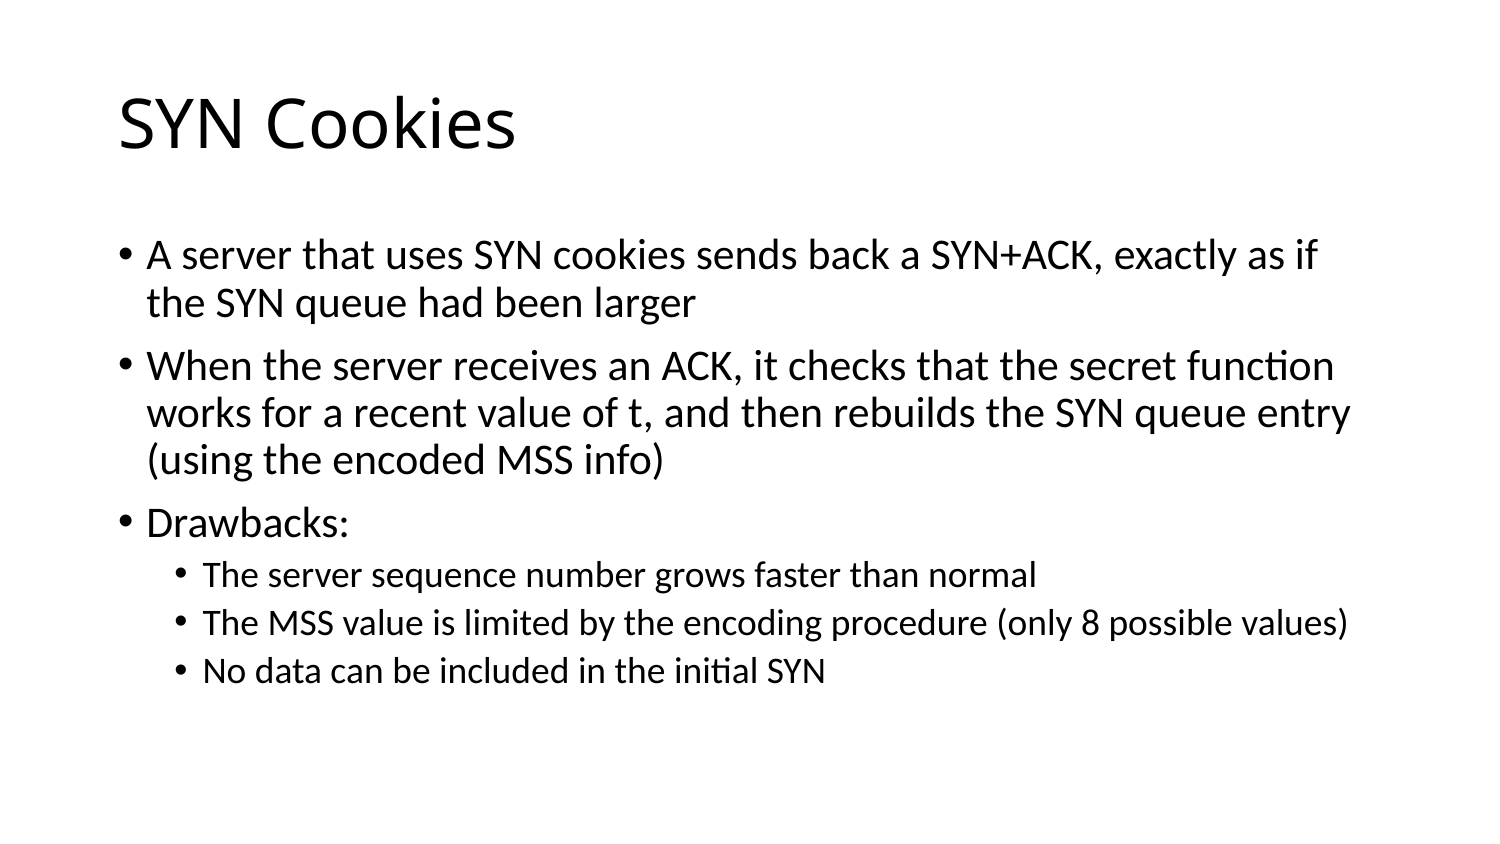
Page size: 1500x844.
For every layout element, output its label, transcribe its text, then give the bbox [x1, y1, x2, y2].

title SYN Cookies [103, 44, 1397, 208]
list A server that uses SYN cookies sends back a SYN+ACK, exactly as if the SYN queue had been larger When the server receives an ACK, it checks that the secret function works for a recent value of t, and then rebuilds the SYN queue entry (using the encoded MSS info) Drawbacks: The server sequence number grows faster than normal The MSS value is limited by the encoding procedure (only 8 possible values) No data can be included in the initial SYN [103, 224, 1397, 760]
